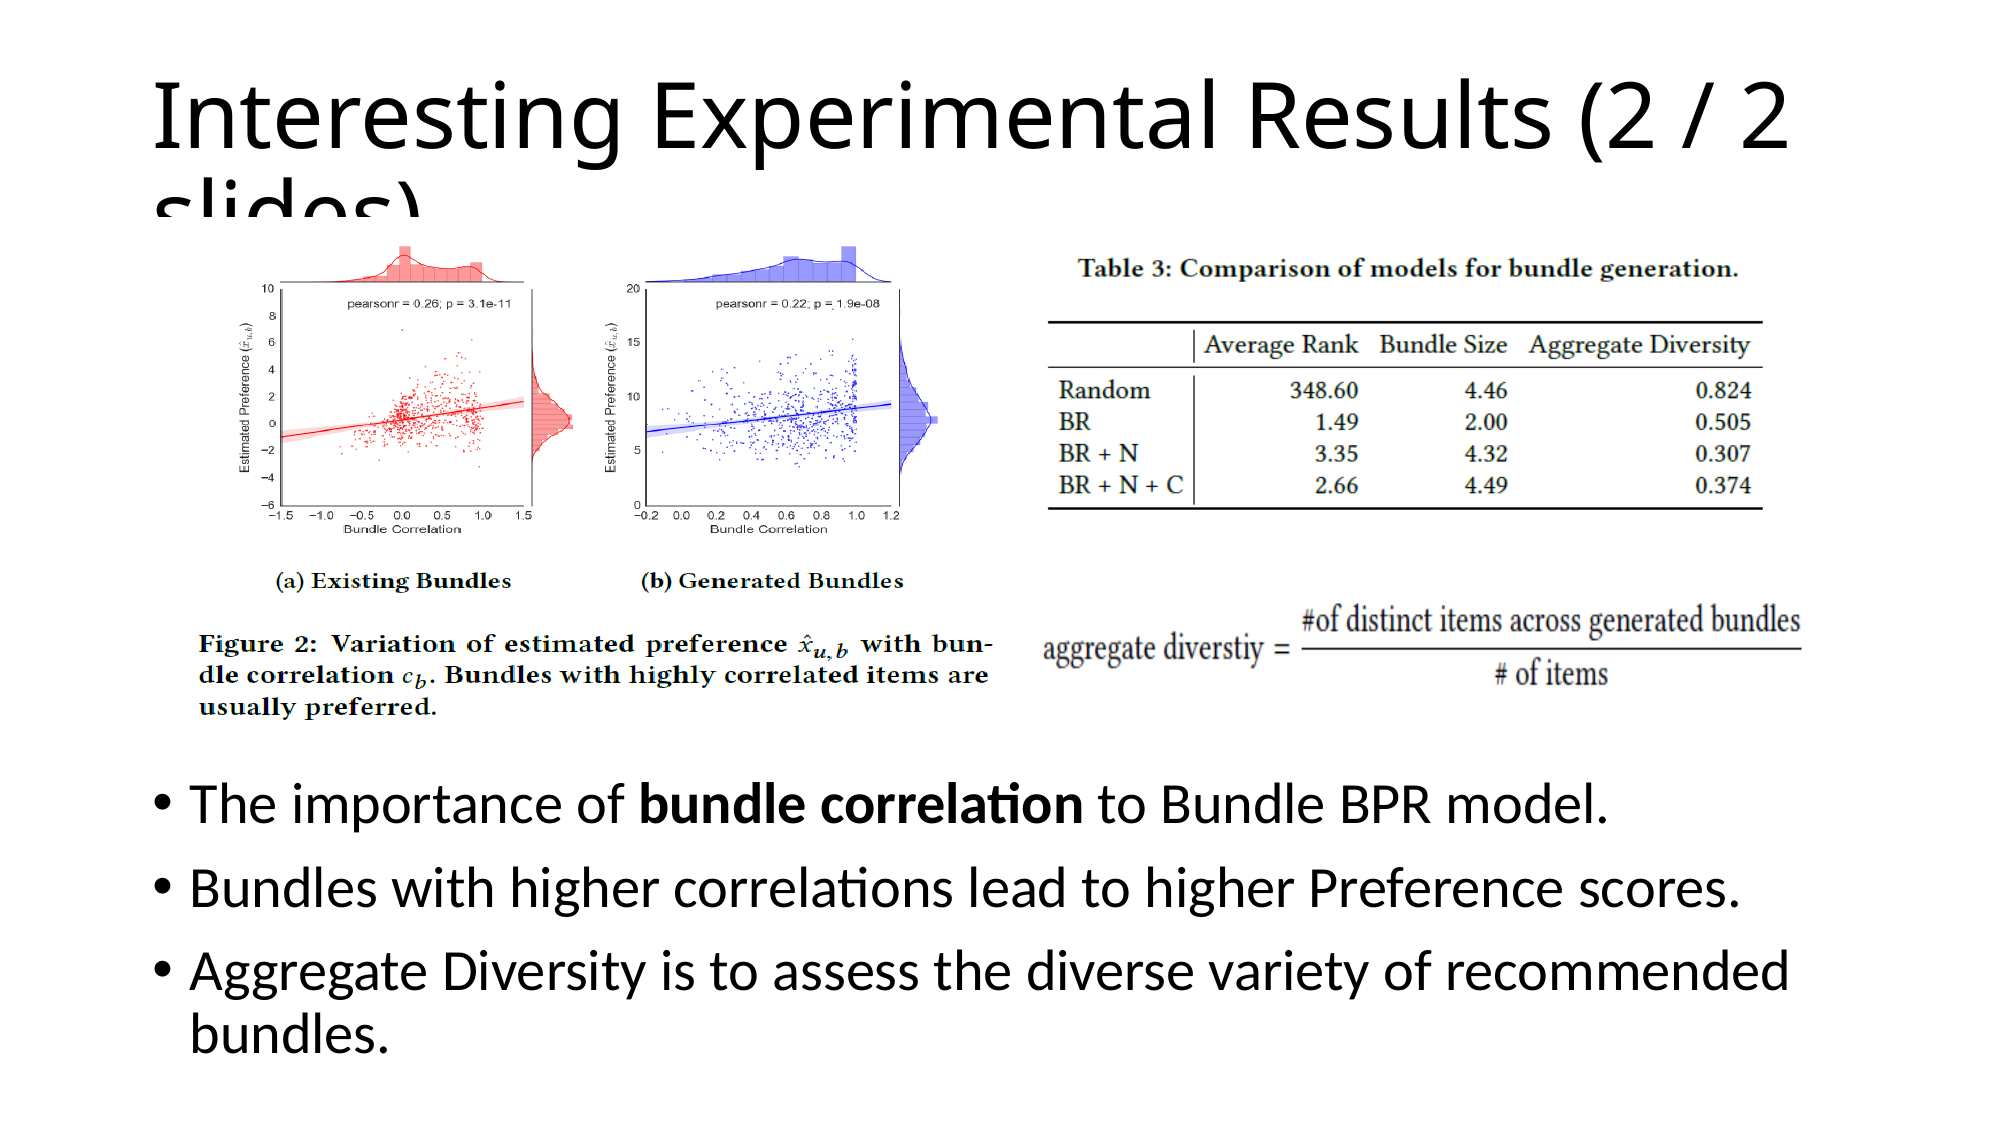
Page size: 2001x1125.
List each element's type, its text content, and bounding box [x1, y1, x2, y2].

picture [136, 216, 1821, 737]
text_box Interesting Experimental Results (2 / 2 slides) [137, 59, 1863, 278]
text_box The importance of bundle correlation to Bundle BPR model. Bundles with higher correlations lead to higher Preference scores. Aggregate Diversity is to assess the diverse variety of recommended bundles. [137, 765, 1863, 1086]
